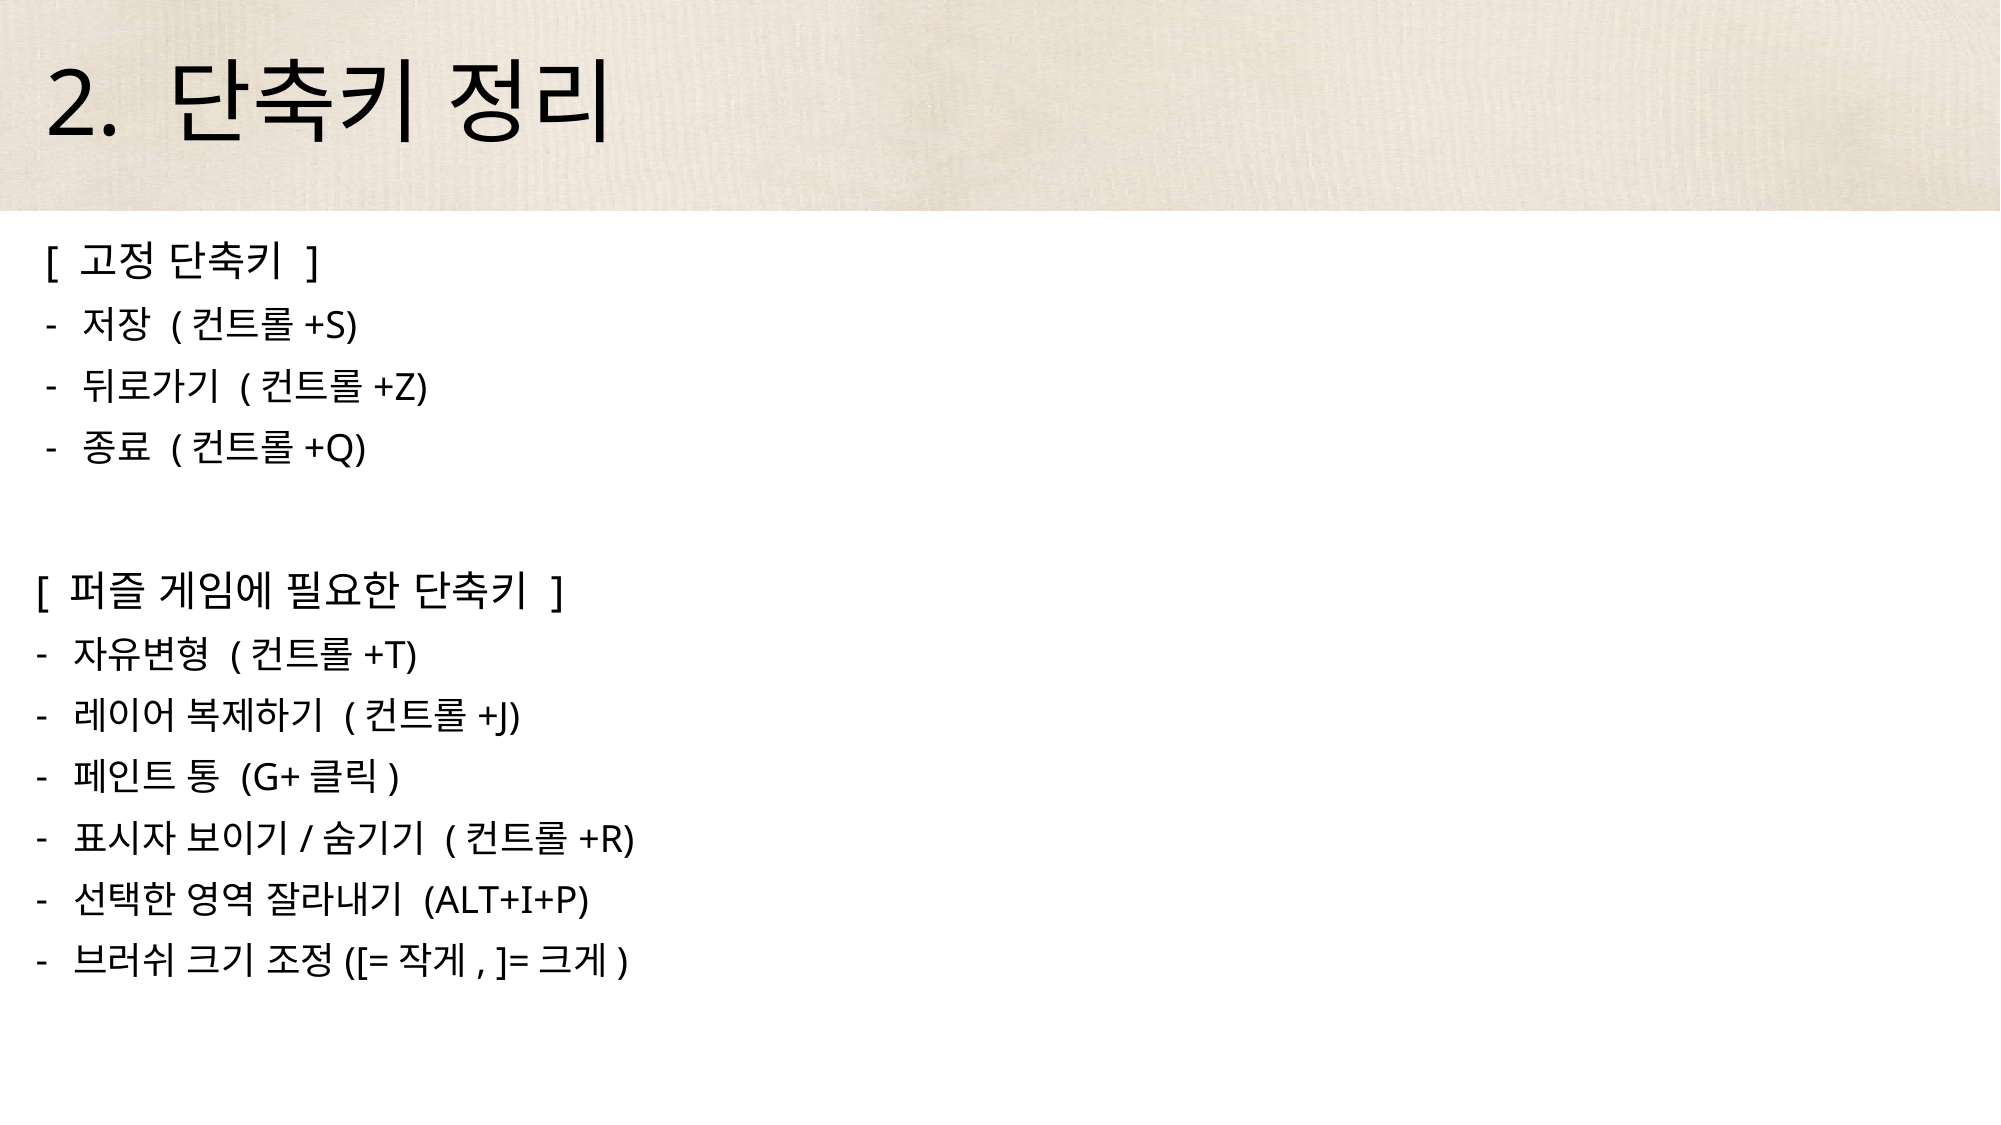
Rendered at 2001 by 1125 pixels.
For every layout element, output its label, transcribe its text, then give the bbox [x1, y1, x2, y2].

list [ 고정 단축키 ] 저장 (컨트롤+S) 뒤로가기 (컨트롤+Z) 종료 (컨트롤+Q) [30, 233, 1756, 534]
picture [0, 0, 2000, 211]
text_box [ 퍼즐 게임에 필요한 단축키 ] 자유변형 (컨트롤+T) 레이어 복제하기 (컨트롤+J) 페인트 통 (G+클릭) 표시자 보이기/숨기기 (컨트롤+R) 선택한 영역 잘라내기 (ALT+I+P) 브러쉬 크기 조정([=작게, ]=크게) [20, 562, 1746, 1077]
